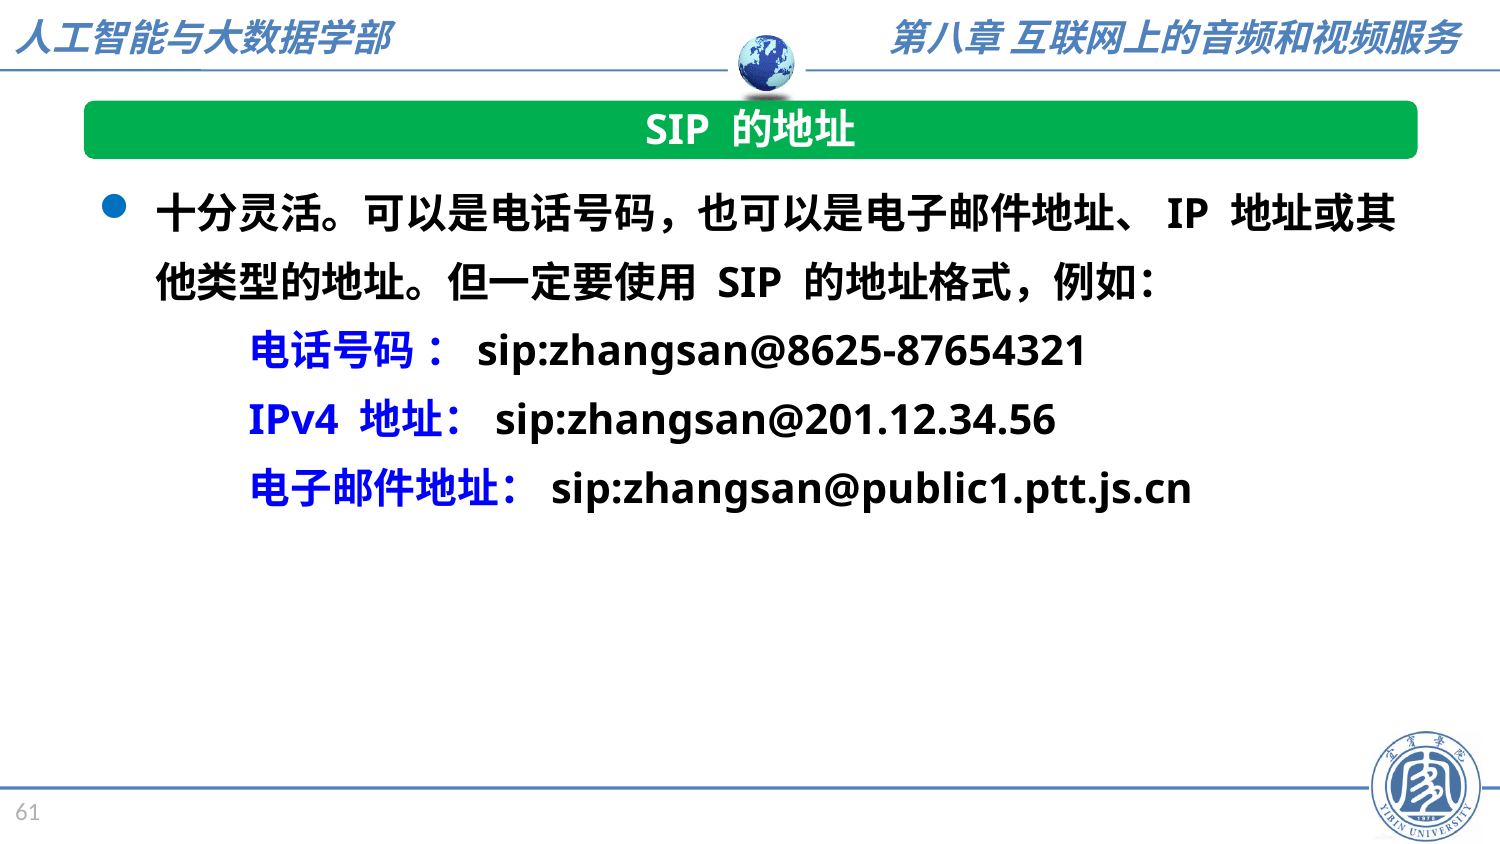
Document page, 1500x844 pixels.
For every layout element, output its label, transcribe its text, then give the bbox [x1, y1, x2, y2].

text_box [83, 100, 630, 159]
picture [736, 33, 796, 95]
text_box [872, 100, 1418, 159]
text_box SIP 的地址 [630, 95, 872, 161]
slide_number 61 [0, 787, 350, 833]
text_box 十分灵活。可以是电话号码，也可以是电子邮件地址、IP 地址或其他类型的地址。但一定要使用 SIP 的地址格式，例如： 电话号码 ：sip:zhangsan@8625-87654321 IPv4 地址：sip:zhangsan@201.12.34.56 电子邮件地址：sip:zhangsan@public1.ptt.js.cn [83, 160, 1418, 519]
